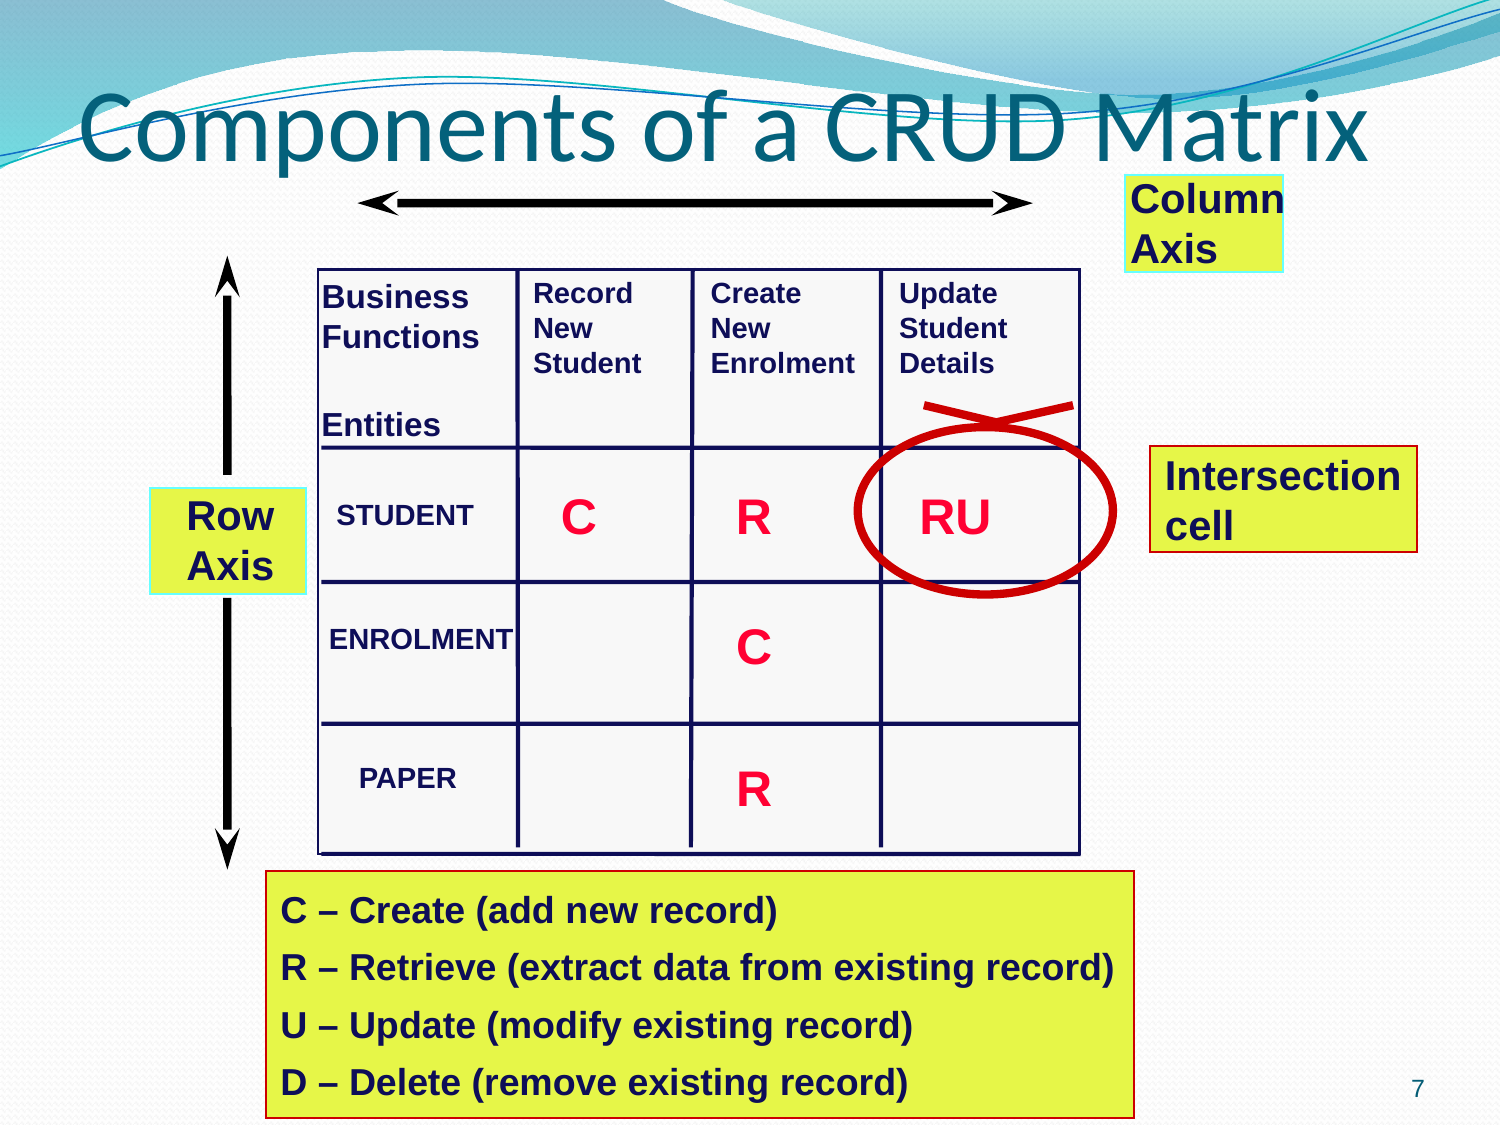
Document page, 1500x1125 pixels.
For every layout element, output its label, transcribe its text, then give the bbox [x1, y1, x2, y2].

text_box Business Functions [313, 268, 496, 364]
text_box R [720, 477, 788, 553]
text_box [317, 293, 517, 447]
text_box C [545, 477, 613, 553]
text_box C [721, 606, 788, 682]
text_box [857, 404, 1417, 595]
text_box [356, 163, 1301, 280]
text_box [518, 293, 692, 447]
text_box [518, 583, 691, 723]
text_box [317, 663, 1080, 854]
title Components of a CRUD Matrix [79, 0, 1429, 183]
text_box [317, 448, 517, 612]
text_box R [721, 748, 788, 824]
text_box [882, 607, 1080, 723]
text_box Record New Student [517, 293, 691, 388]
text_box [693, 293, 880, 447]
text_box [149, 255, 307, 870]
text_box PAPER [343, 751, 473, 802]
text_box STUDENT [321, 488, 490, 539]
text_box Entities [313, 395, 457, 451]
text_box ENROLMENT [313, 612, 529, 663]
text_box Create New Enrolment [695, 293, 881, 388]
text_box C – Create (add new record) R – Retrieve (extract data from existing record) U – Update (modify existing record) D – Delete (remove existing record) [265, 871, 1134, 1118]
slide_number 7 [1299, 1042, 1425, 1103]
text_box Update Student Details [884, 293, 1023, 388]
text_box [518, 448, 850, 582]
text_box [881, 293, 1080, 404]
text_box [692, 583, 881, 723]
